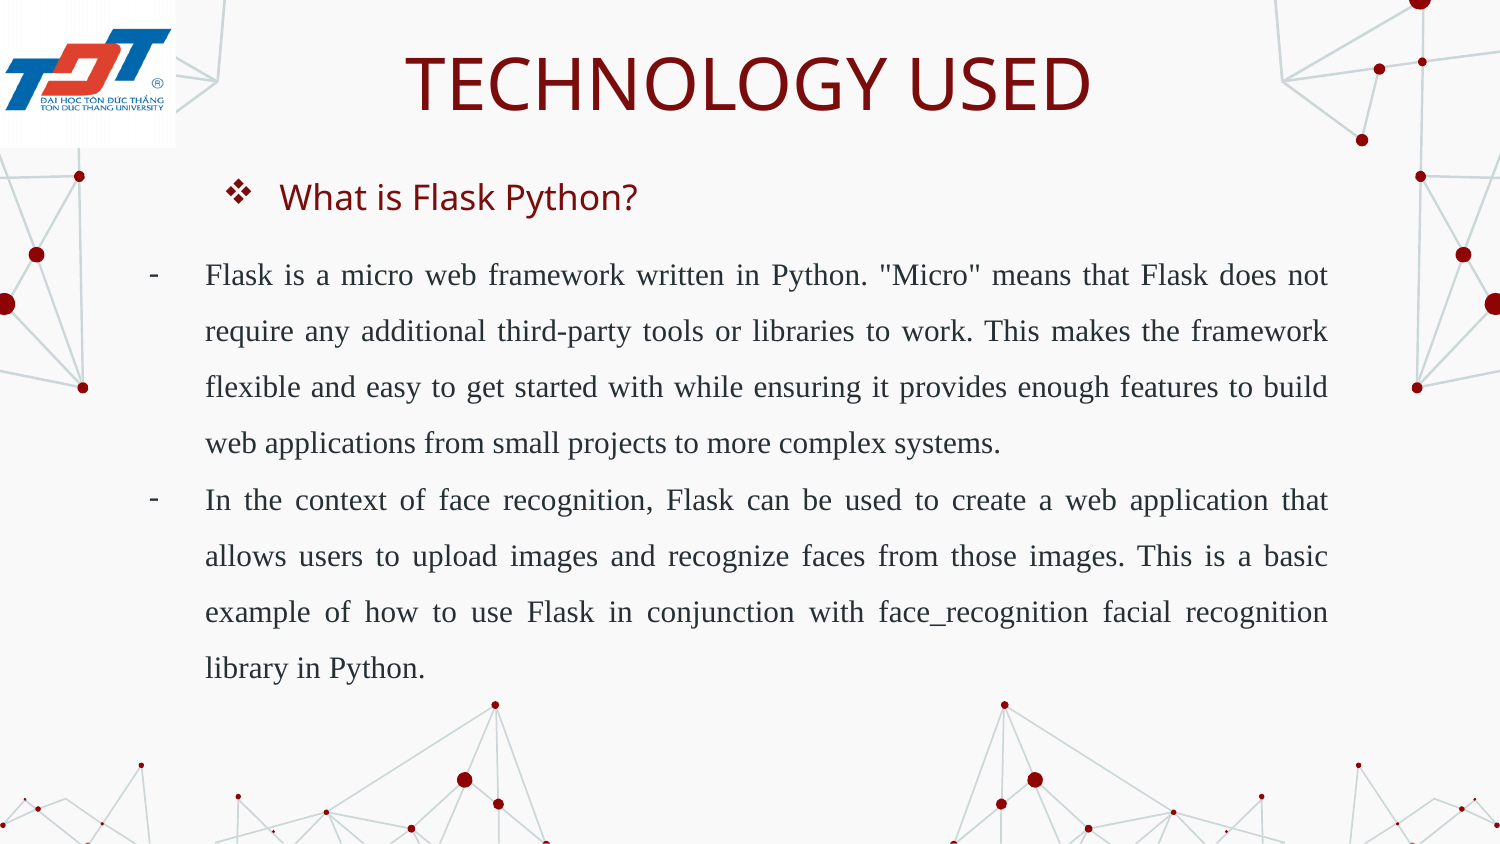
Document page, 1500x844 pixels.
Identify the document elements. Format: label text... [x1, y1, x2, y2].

title What is Flask Python? [175, 159, 686, 220]
title TECHNOLOGY USED [180, 22, 1382, 117]
subtitle Flask is a micro web framework written in Python. "Micro" means that Flask does not require any additional third-party tools or libraries to work. This makes the framework flexible and easy to get started with while ensuring it provides enough features to build web applications from small projects to more complex systems. In the context of face recognition, Flask can be used to create a web application that allows users to upload images and recognize faces from those images. This is a basic example of how to use Flask in conjunction with face_recognition facial recognition library in Python. [133, 220, 1346, 710]
picture [0, 0, 176, 148]
